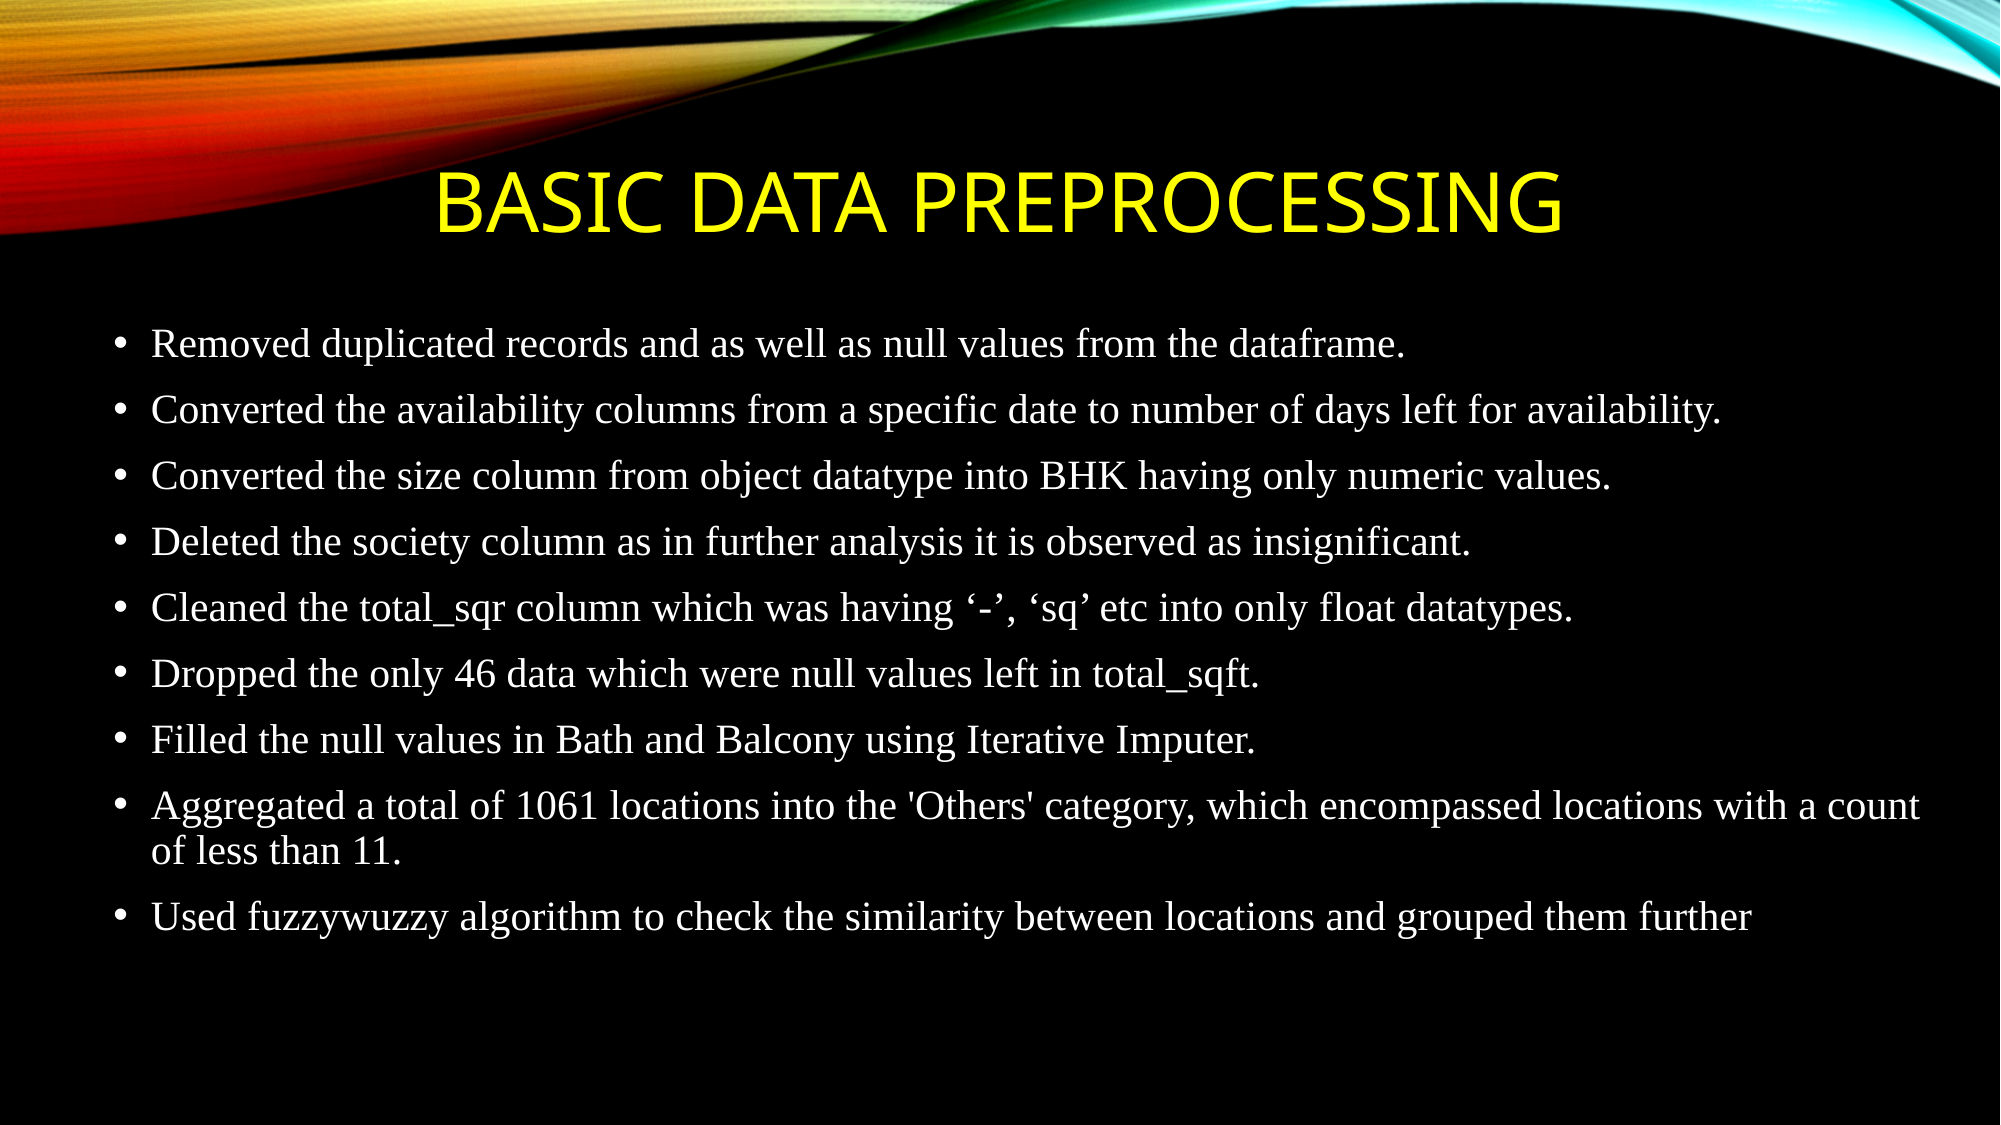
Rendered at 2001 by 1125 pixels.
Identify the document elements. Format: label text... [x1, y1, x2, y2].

list Removed duplicated records and as well as null values from the dataframe. Converted the availability columns from a specific date to number of days left for availability. Converted the size column from object datatype into BHK having only numeric values. Deleted the society column as in further analysis it is observed as insignificant. Cleaned the total_sqr column which was having ‘-’, ‘sq’ etc into only float datatypes. Dropped the only 46 data which were null values left in total_sqft. Filled the null values in Bath and Balcony using Iterative Imputer. Aggregated a total of 1061 locations into the 'Others' category, which encompassed locations with a count of less than 11. Used fuzzywuzzy algorithm to check the similarity between locations and grouped them further [98, 314, 1943, 988]
title Basic Data Preprocessing [137, 132, 1863, 278]
picture [0, 0, 2000, 237]
